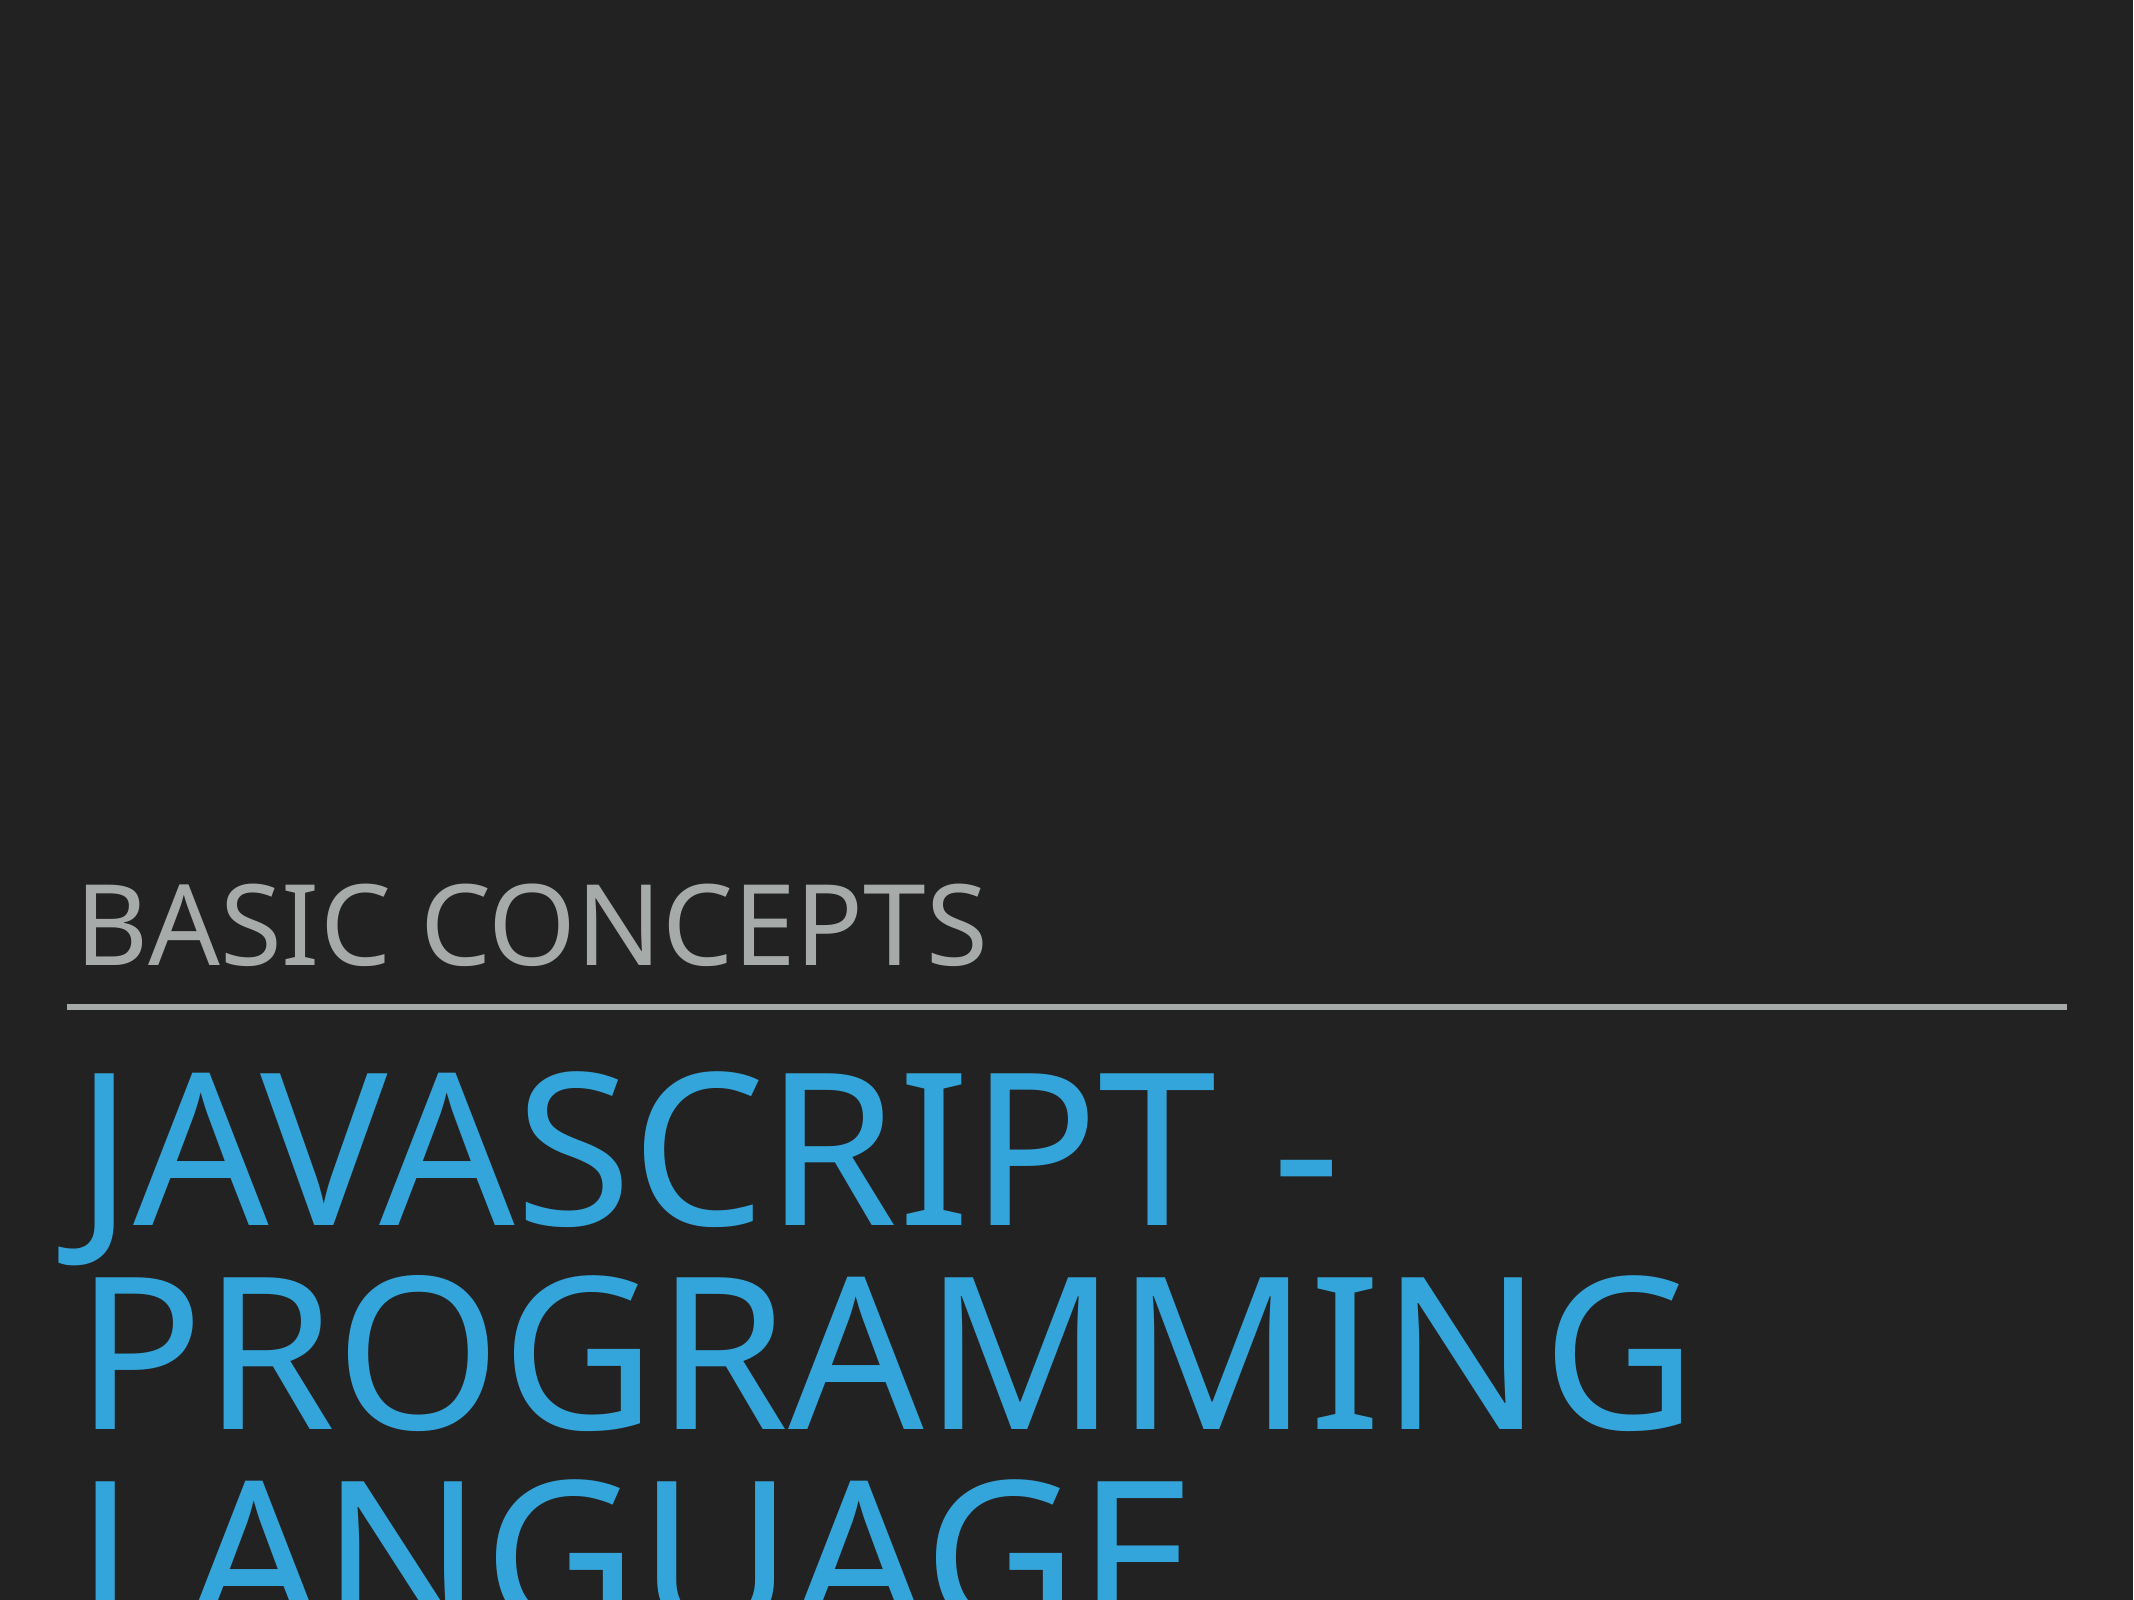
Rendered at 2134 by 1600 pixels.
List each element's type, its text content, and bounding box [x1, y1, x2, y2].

title Javascript - programming language [66, 1053, 2068, 1499]
subtitle Basic concepts [66, 699, 2068, 997]
